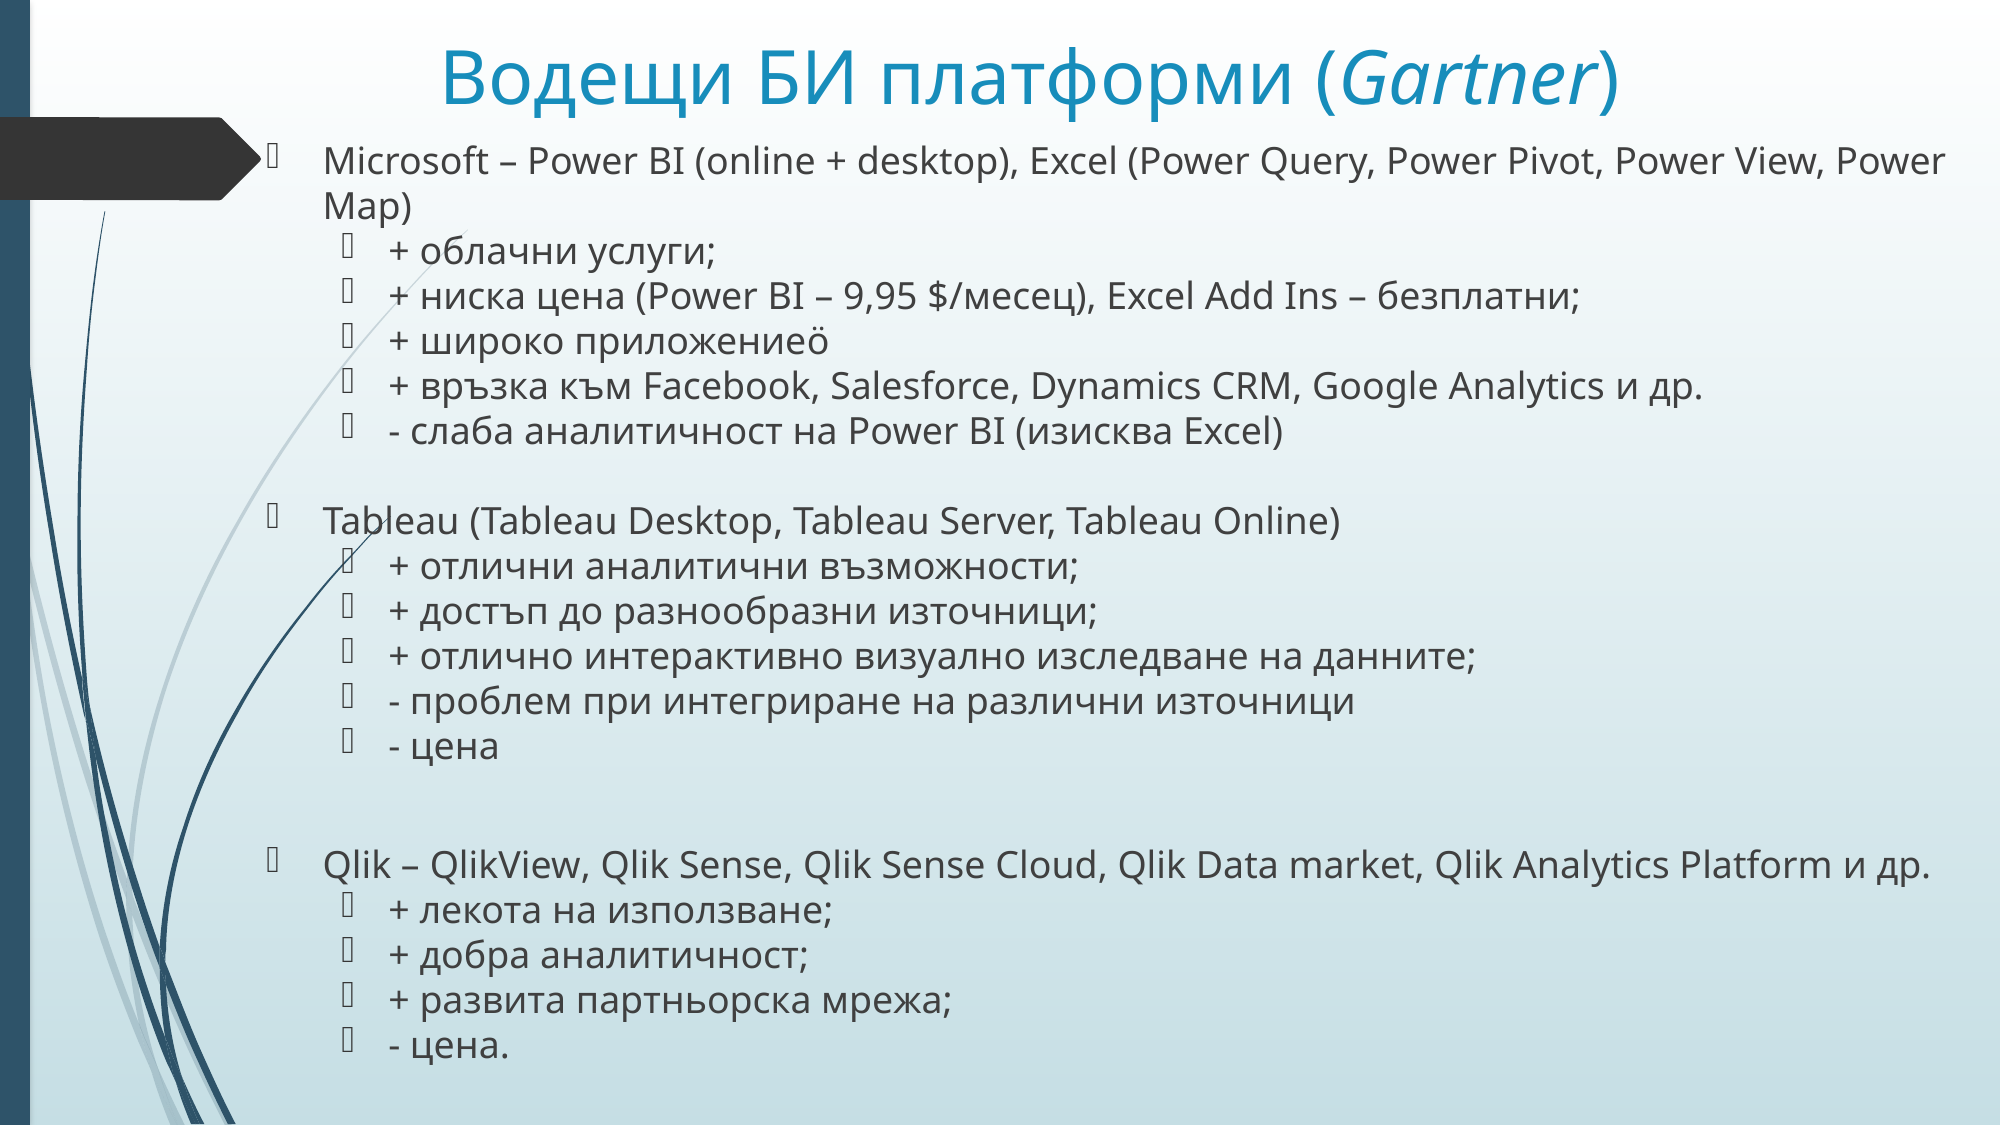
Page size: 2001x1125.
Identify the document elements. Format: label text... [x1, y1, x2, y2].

list Microsoft – Power BI (online + desktop), Excel (Power Query, Power Pivot, Power View, Power Map) + облачни услуги; + ниска цена (Power BI – 9,95 $/месец), Excel Add Ins – безплатни; + широко приложениеö + връзка към Facebook, Salesforce, Dynamics CRM, Google Analytics и др. - слаба аналитичност на Power BI (изисква Excel) Tableau (Tableau Desktop, Tableau Server, Tableau Online) + отлични аналитични възможности; + достъп до разнообразни източници; + отлично интерактивно визуално изследване на данните; - проблем при интегриране на различни източници - цена Qlik – QlikView, Qlik Sense, Qlik Sense Cloud, Qlik Data market, Qlik Analytics Platform и др. + лекота на използване; + добра аналитичност; + развита партньорска мрежа; - цена. [251, 129, 1975, 1108]
title Водещи БИ платформи (Gartner) [424, 21, 1887, 129]
